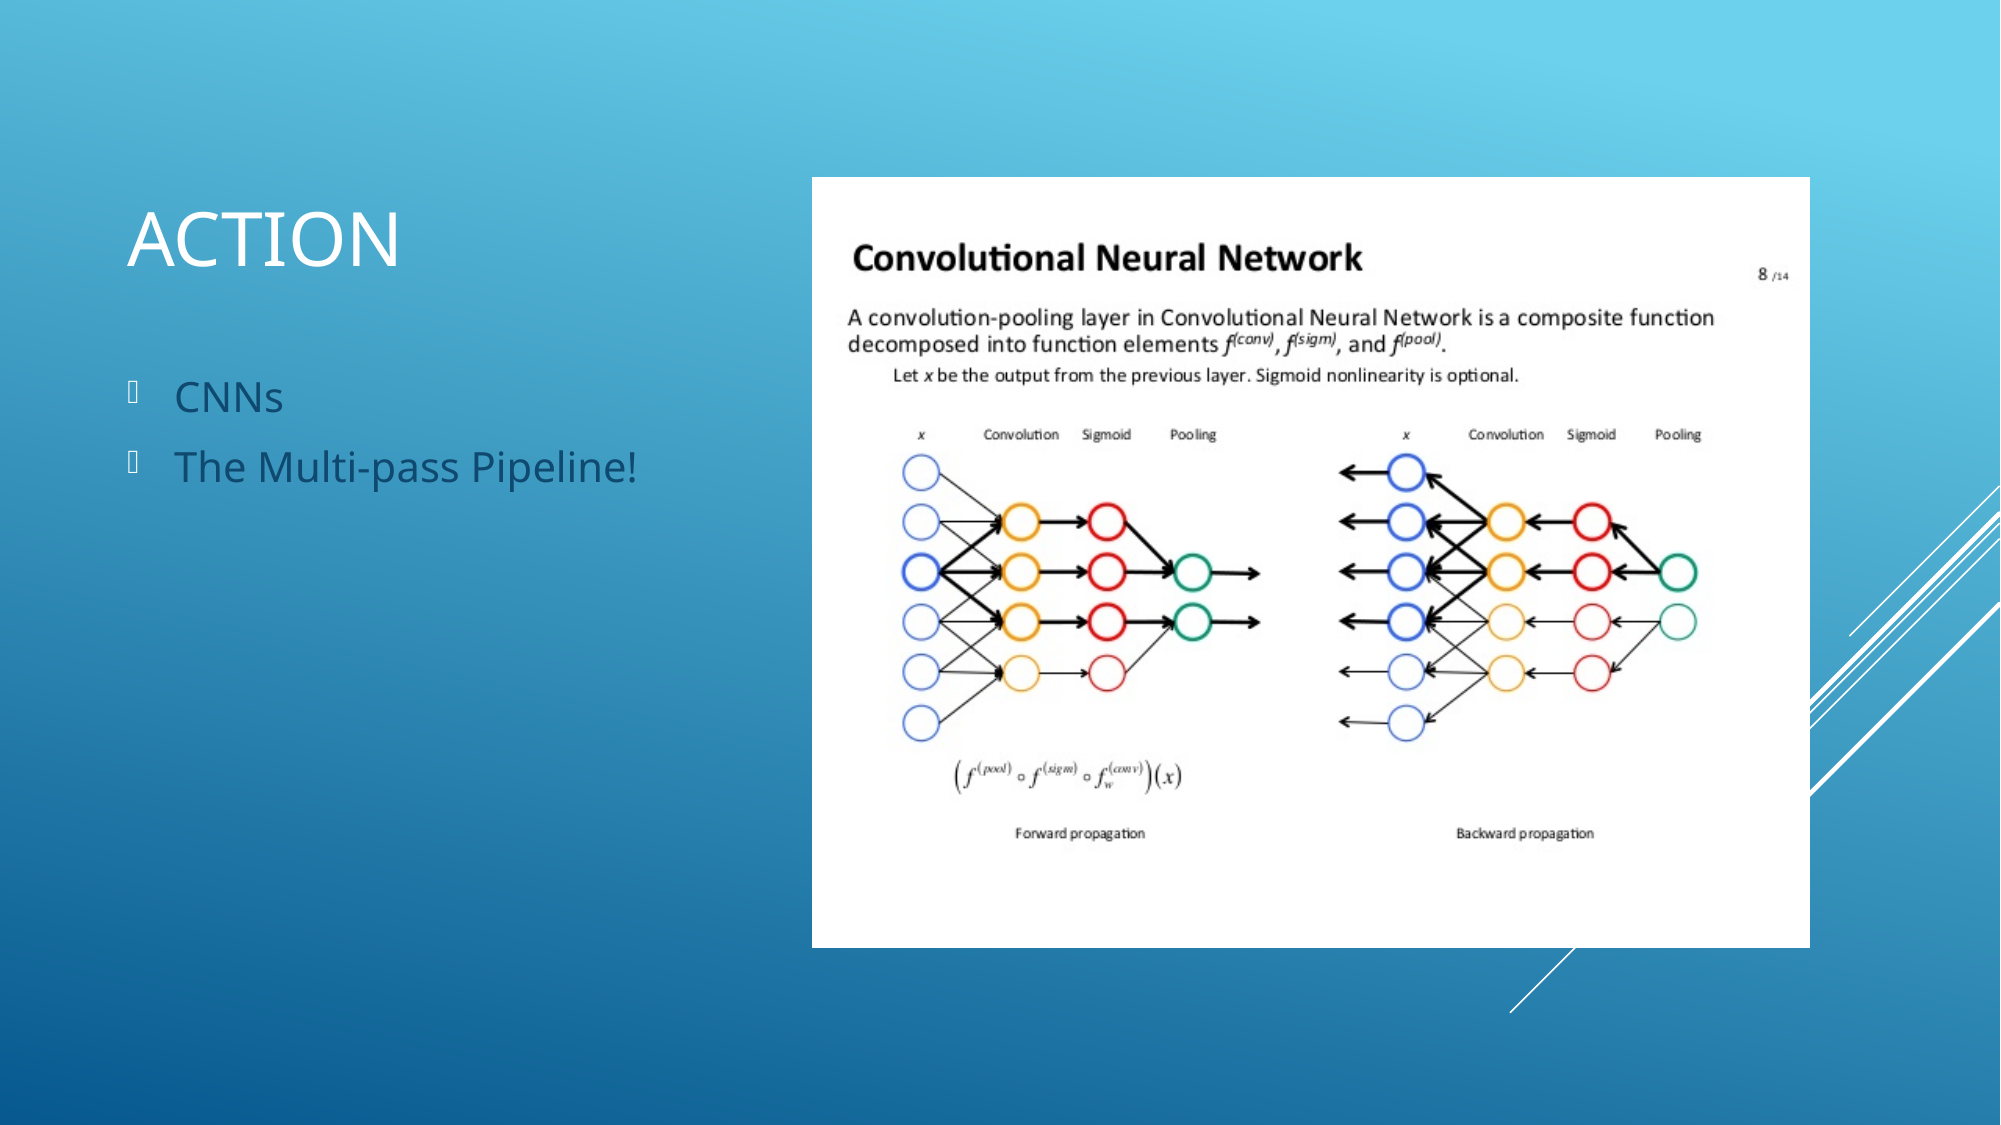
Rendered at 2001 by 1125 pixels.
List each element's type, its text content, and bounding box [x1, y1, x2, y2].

list CNNs The Multi-pass Pipeline! [112, 307, 811, 555]
title Action [112, 112, 1513, 307]
picture [811, 177, 1810, 948]
